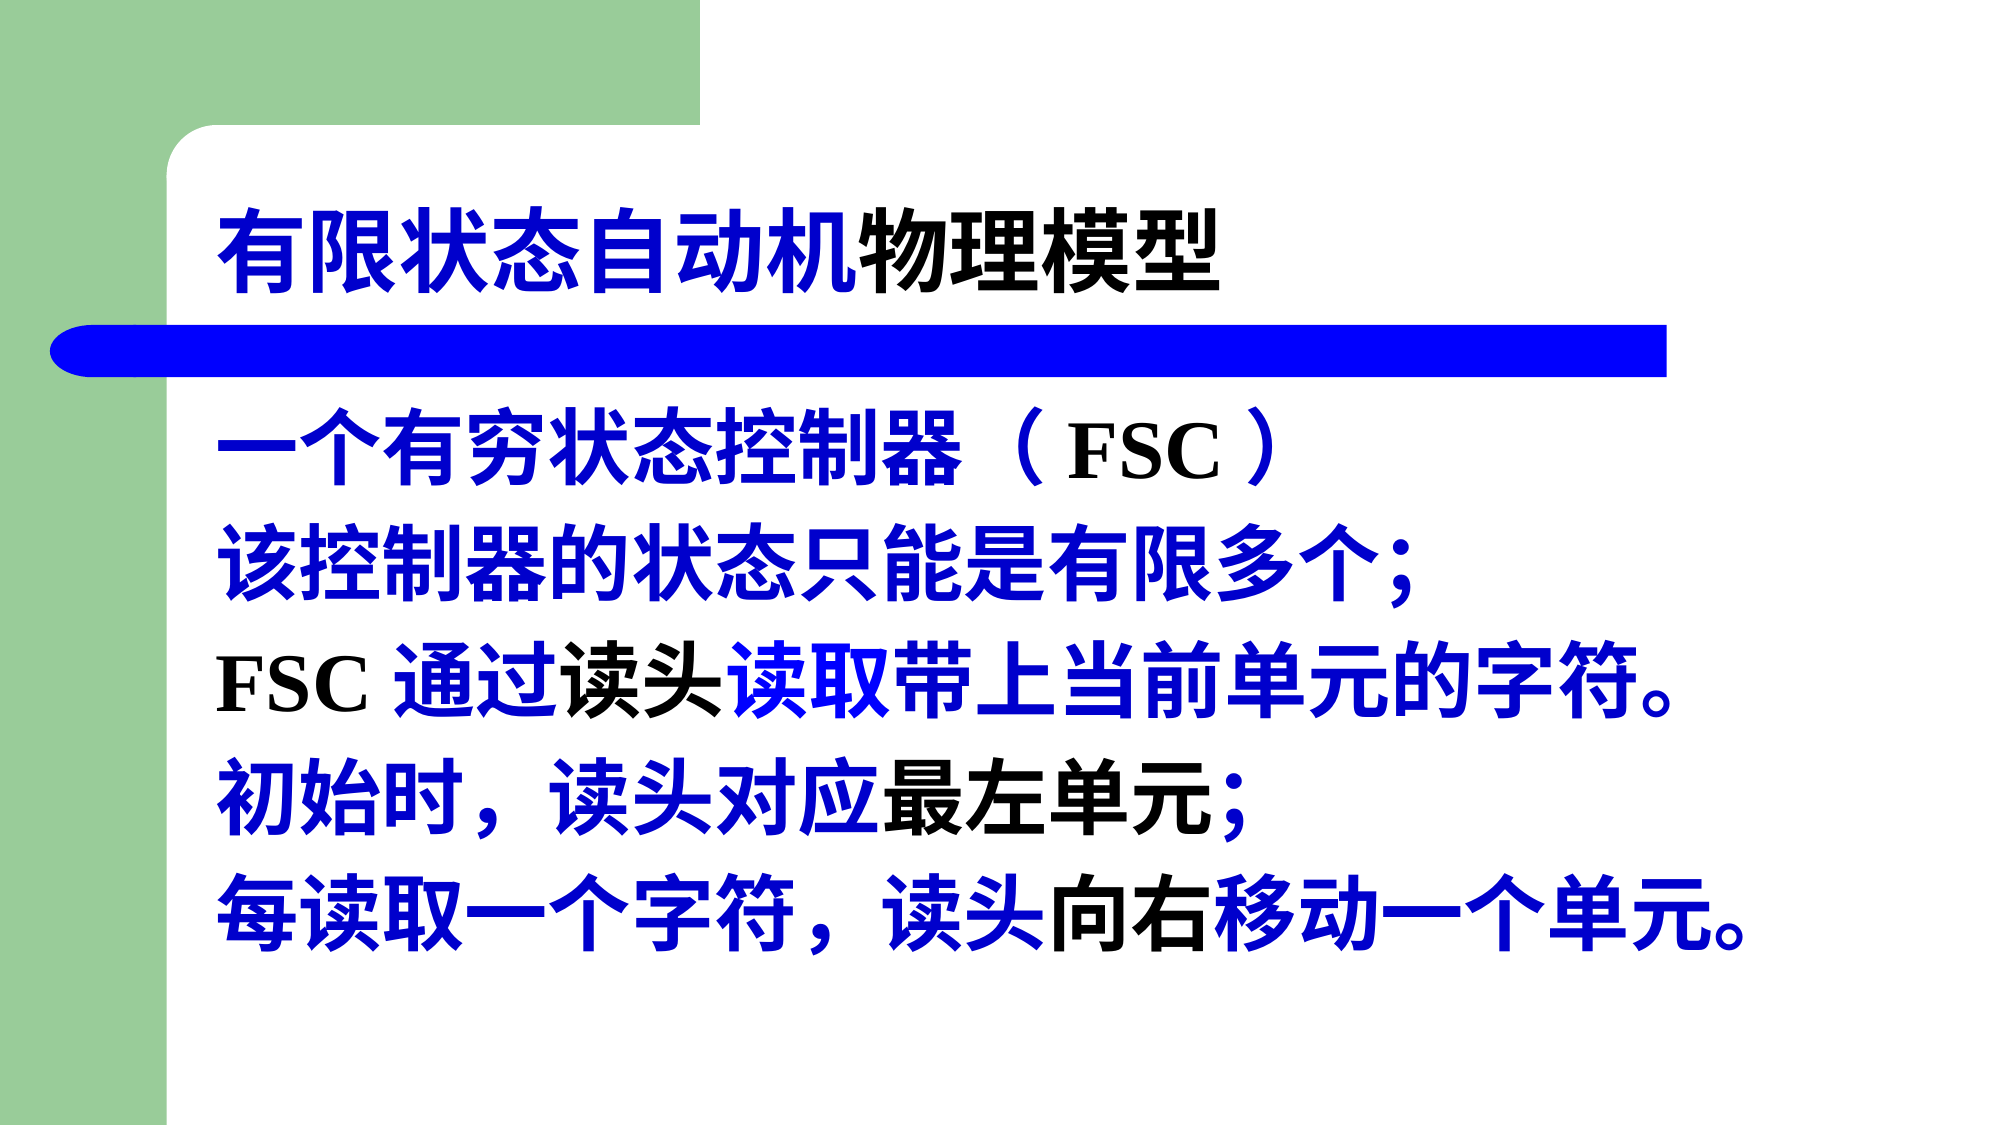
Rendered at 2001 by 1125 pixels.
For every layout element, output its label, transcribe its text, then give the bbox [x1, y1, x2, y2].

list 一个有穷状态控制器（FSC） 该控制器的状态只能是有限多个； FSC通过读头读取带上当前单元的字符。 初始时，读头对应最左单元； 每读取一个字符，读头向右移动一个单元。 [199, 387, 1951, 1001]
title 有限状态自动机物理模型 [199, 124, 1951, 313]
